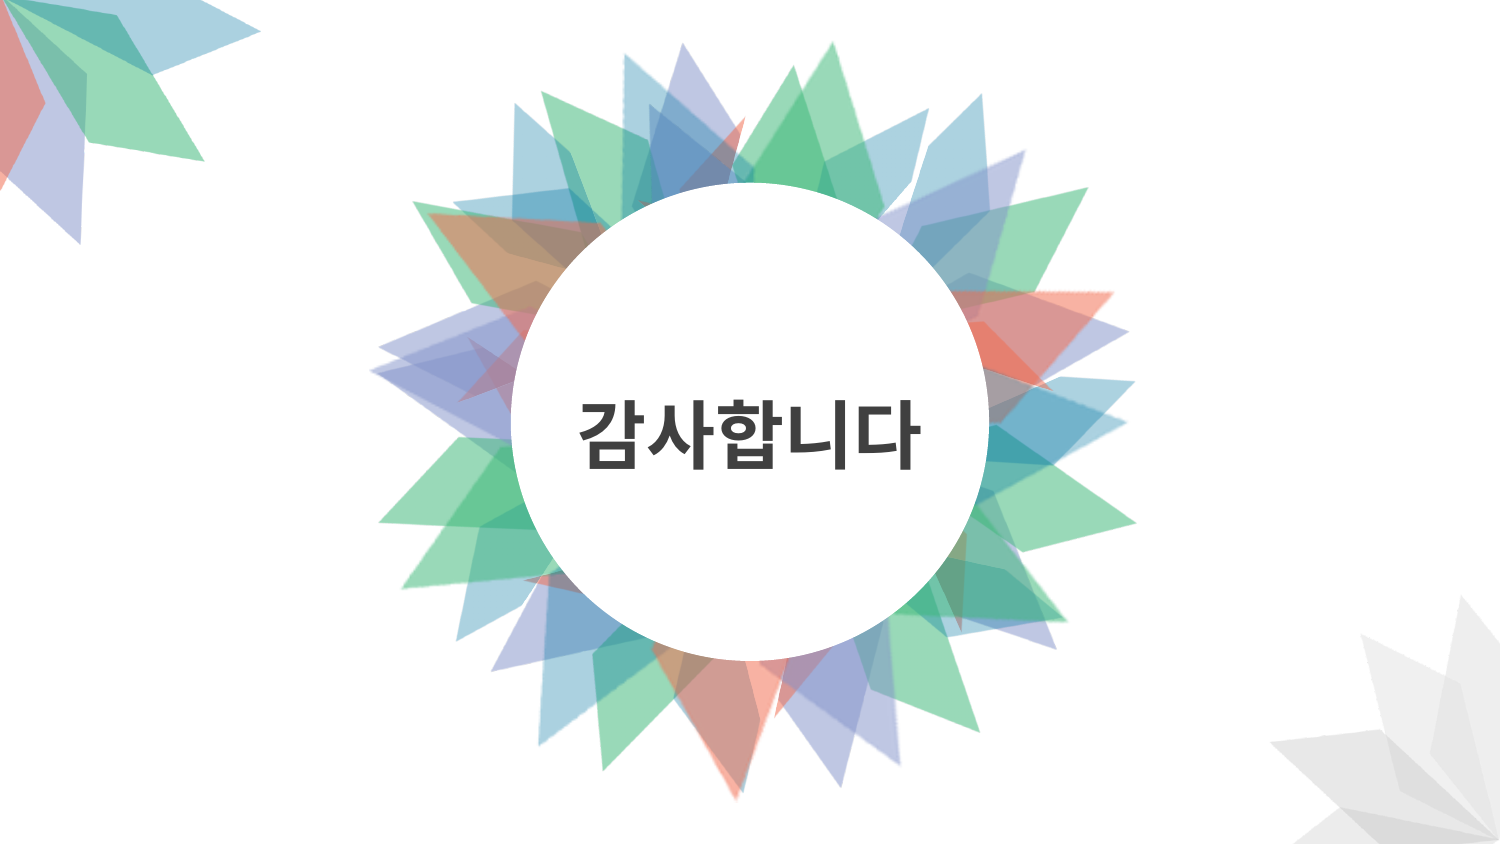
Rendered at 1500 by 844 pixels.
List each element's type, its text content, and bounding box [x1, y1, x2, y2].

picture [0, 0, 261, 245]
picture [278, 0, 1221, 844]
picture [1269, 594, 1500, 844]
list 감사합니다 [525, 386, 975, 481]
